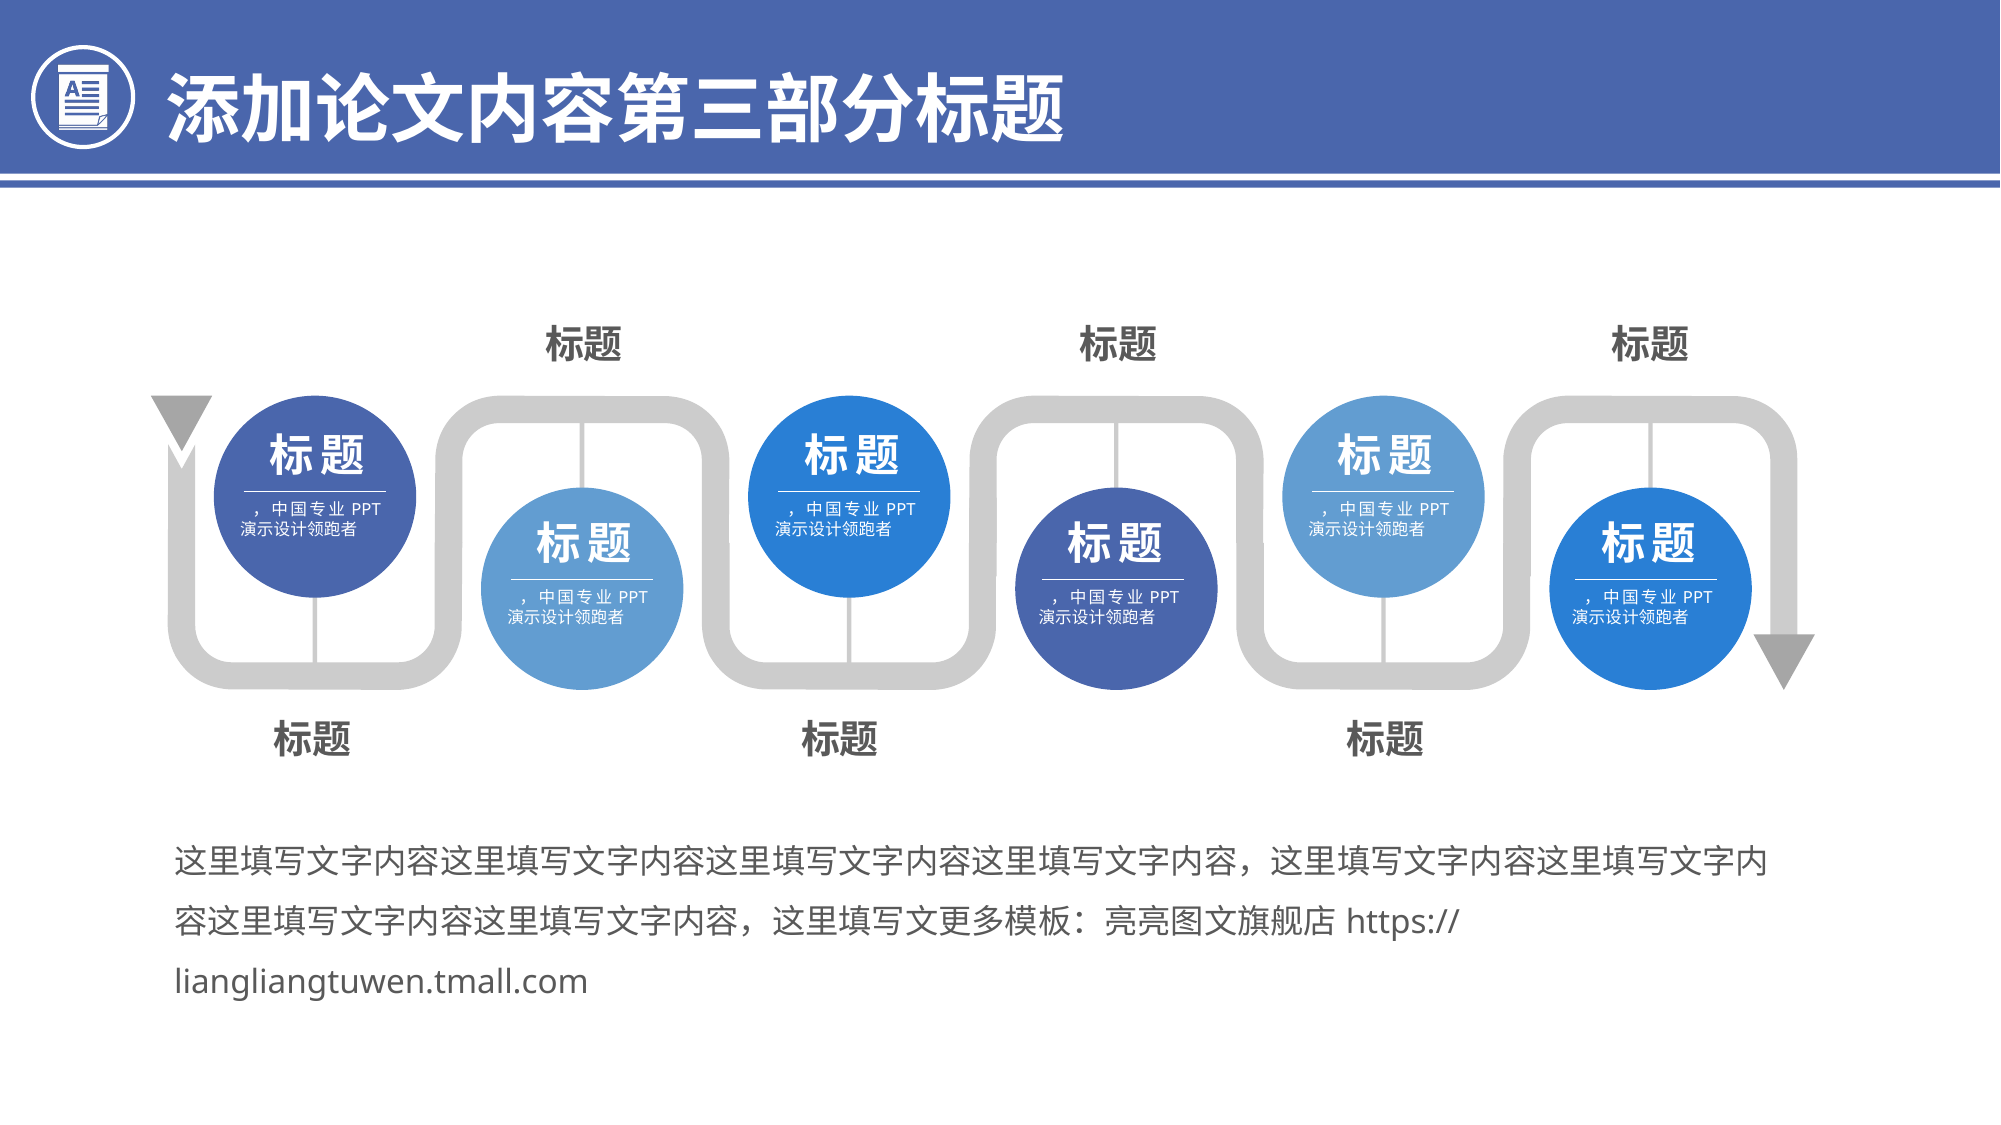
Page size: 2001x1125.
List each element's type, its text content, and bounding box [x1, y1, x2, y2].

text_box 标题 [1053, 507, 1178, 576]
text_box [312, 598, 318, 670]
text_box [748, 395, 951, 598]
text_box 标题 [258, 707, 367, 769]
text_box ，中国专业PPT演示设计领跑者 [225, 491, 400, 547]
text_box [1114, 416, 1119, 487]
text_box 标题 [789, 419, 915, 488]
text_box [481, 508, 684, 690]
text_box [1549, 508, 1752, 690]
text_box [579, 416, 585, 487]
text_box [1056, 487, 1177, 507]
text_box ，中国专业PPT演示设计领跑者 [492, 579, 667, 635]
text_box [213, 395, 417, 598]
text_box ，中国专业PPT演示设计领跑者 [1023, 579, 1199, 635]
text_box 标题 [1596, 312, 1704, 374]
text_box [1381, 598, 1386, 670]
text_box ，中国专业PPT演示设计领跑者 [760, 491, 935, 547]
text_box [1503, 395, 1798, 634]
text_box [969, 395, 1264, 543]
text_box [0, 179, 2000, 189]
text_box 标题 [1322, 419, 1448, 488]
text_box 这里填写文字内容这里填写文字内容这里填写文字内容这里填写文字内容，这里填写文字内容这里填写文字内容这里填写文字内容这里填写文字内容，这里填写文更多模板：亮亮图文旗舰店https://liangliangtuwen.tmall.com [159, 813, 1815, 1008]
text_box [167, 444, 463, 690]
text_box [0, 0, 2000, 175]
text_box ，中国专业PPT演示设计领跑者 [1557, 579, 1732, 635]
text_box [522, 487, 642, 507]
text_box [33, 47, 134, 148]
text_box 标题 [1331, 707, 1439, 769]
text_box 标题 [1586, 507, 1712, 576]
text_box [1753, 634, 1815, 690]
text_box 标题 [1064, 312, 1173, 374]
text_box [701, 542, 996, 690]
text_box [1648, 416, 1653, 487]
text_box 标题 [521, 507, 647, 576]
text_box [150, 395, 213, 452]
text_box [1236, 542, 1531, 690]
text_box [1590, 487, 1711, 507]
text_box 添加论文内容第三部分标题 [150, 9, 1088, 160]
text_box 标题 [530, 312, 638, 374]
text_box [1282, 395, 1485, 598]
text_box 标题 [786, 707, 894, 769]
text_box [434, 395, 730, 542]
text_box [1015, 508, 1218, 690]
text_box ，中国专业PPT演示设计领跑者 [1293, 491, 1468, 547]
text_box 标题 [254, 419, 380, 488]
text_box [846, 598, 852, 670]
